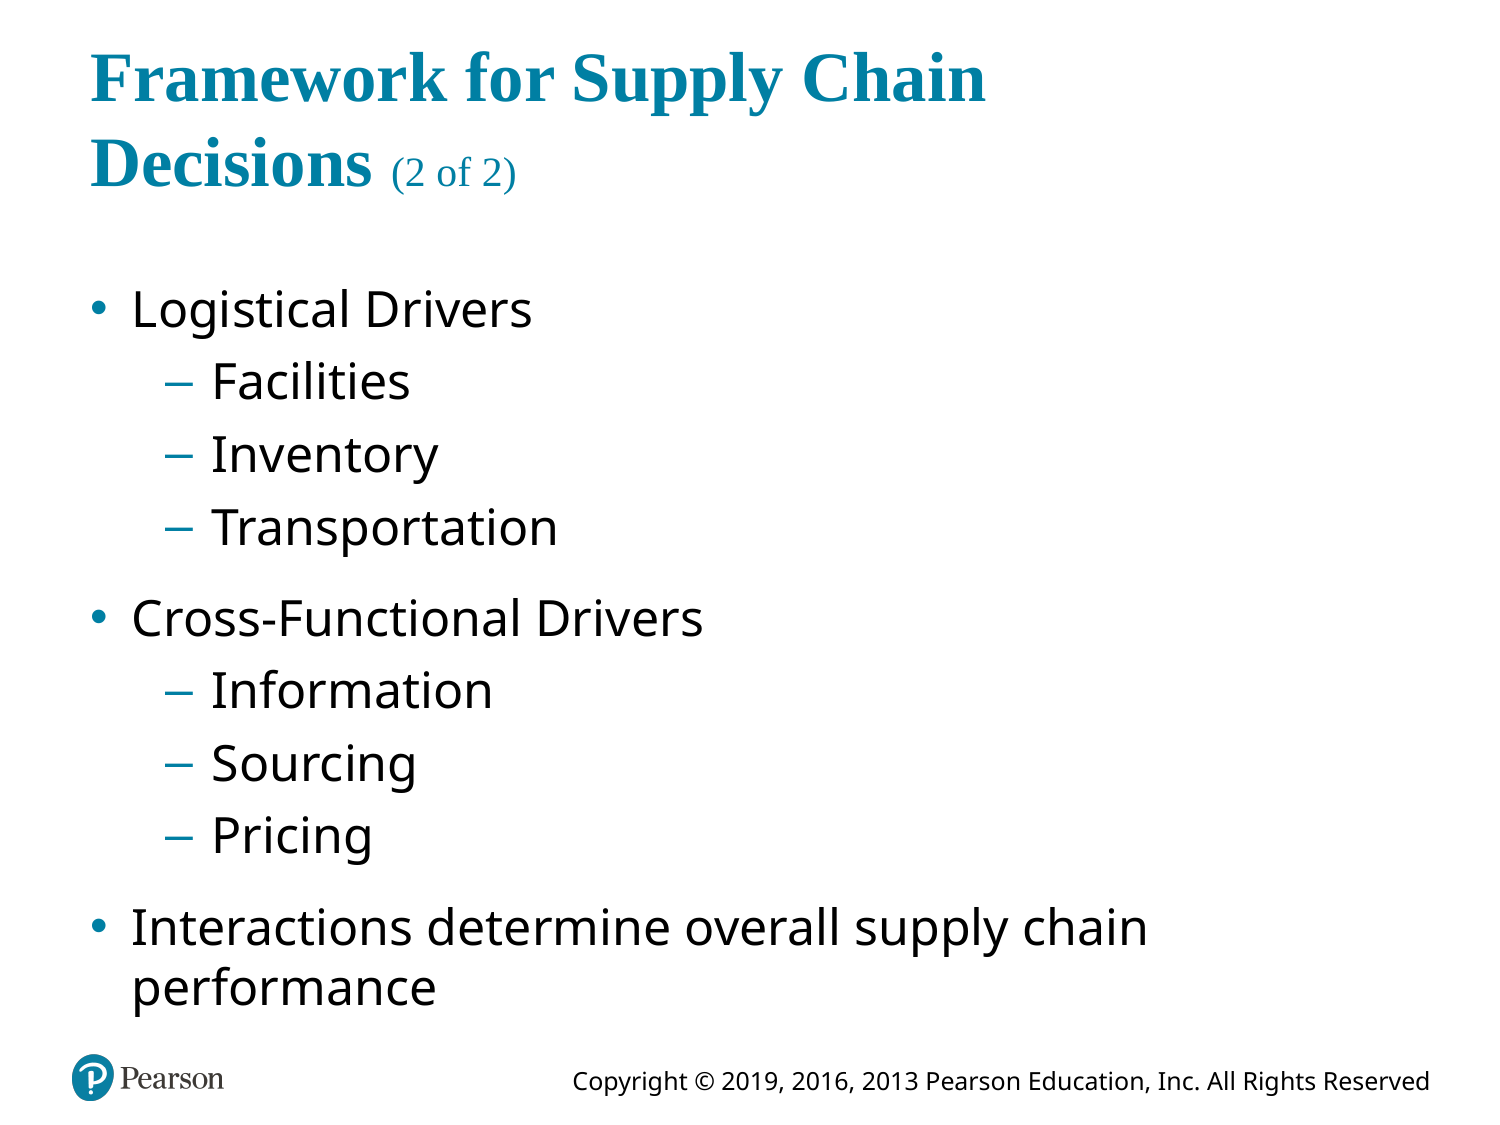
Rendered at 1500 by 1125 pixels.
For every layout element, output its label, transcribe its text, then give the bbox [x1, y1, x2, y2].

picture [98, 1054, 224, 1101]
title Framework for Supply Chain Decisions (2 of 2) [75, 0, 1260, 216]
list Logistical Drivers Facilities Inventory Transportation Cross-Functional Drivers Information Sourcing Pricing Interactions determine overall supply chain performance [75, 262, 1425, 1031]
picture [80, 1063, 106, 1088]
picture [72, 1054, 88, 1070]
picture [72, 1087, 83, 1101]
